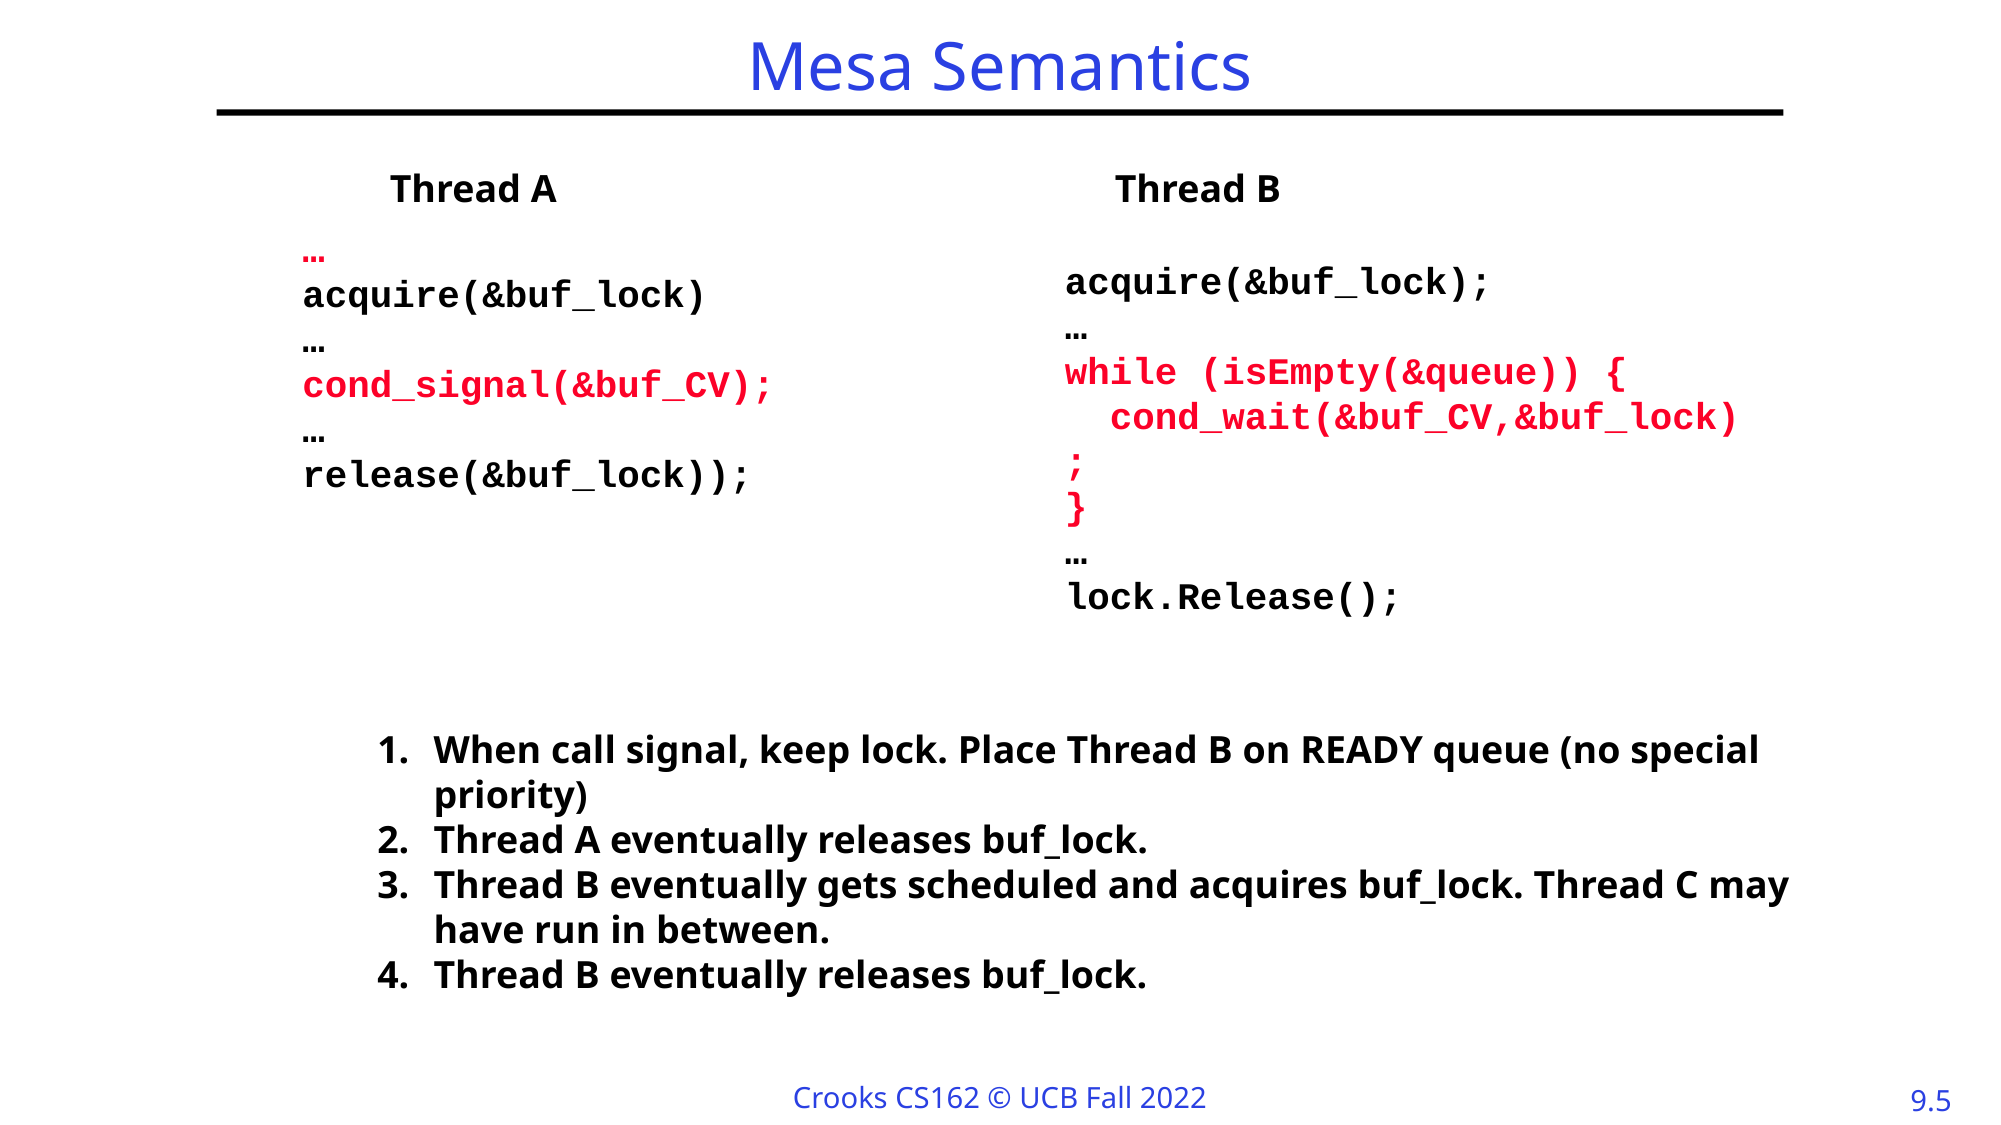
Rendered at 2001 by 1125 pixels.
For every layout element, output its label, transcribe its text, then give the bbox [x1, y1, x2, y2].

text_box When call signal, keep lock. Place Thread B on READY queue (no special priority) Thread A eventually releases buf_lock. Thread B eventually gets scheduled and acquires buf_lock. Thread C may have run in between. Thread B eventually releases buf_lock. [362, 718, 1813, 1003]
text_box Thread B [1099, 157, 1413, 218]
text_box acquire(&buf_lock); … while (isEmpty(&queue)) { cond_wait(&buf_CV,&buf_lock); } … lock.Release(); [1050, 249, 1775, 625]
text_box Thread A [374, 157, 688, 218]
text_box … acquire(&buf_lock) … cond_signal(&buf_CV); … release(&buf_lock)); [287, 218, 863, 503]
title Mesa Semantics [216, 24, 1784, 113]
